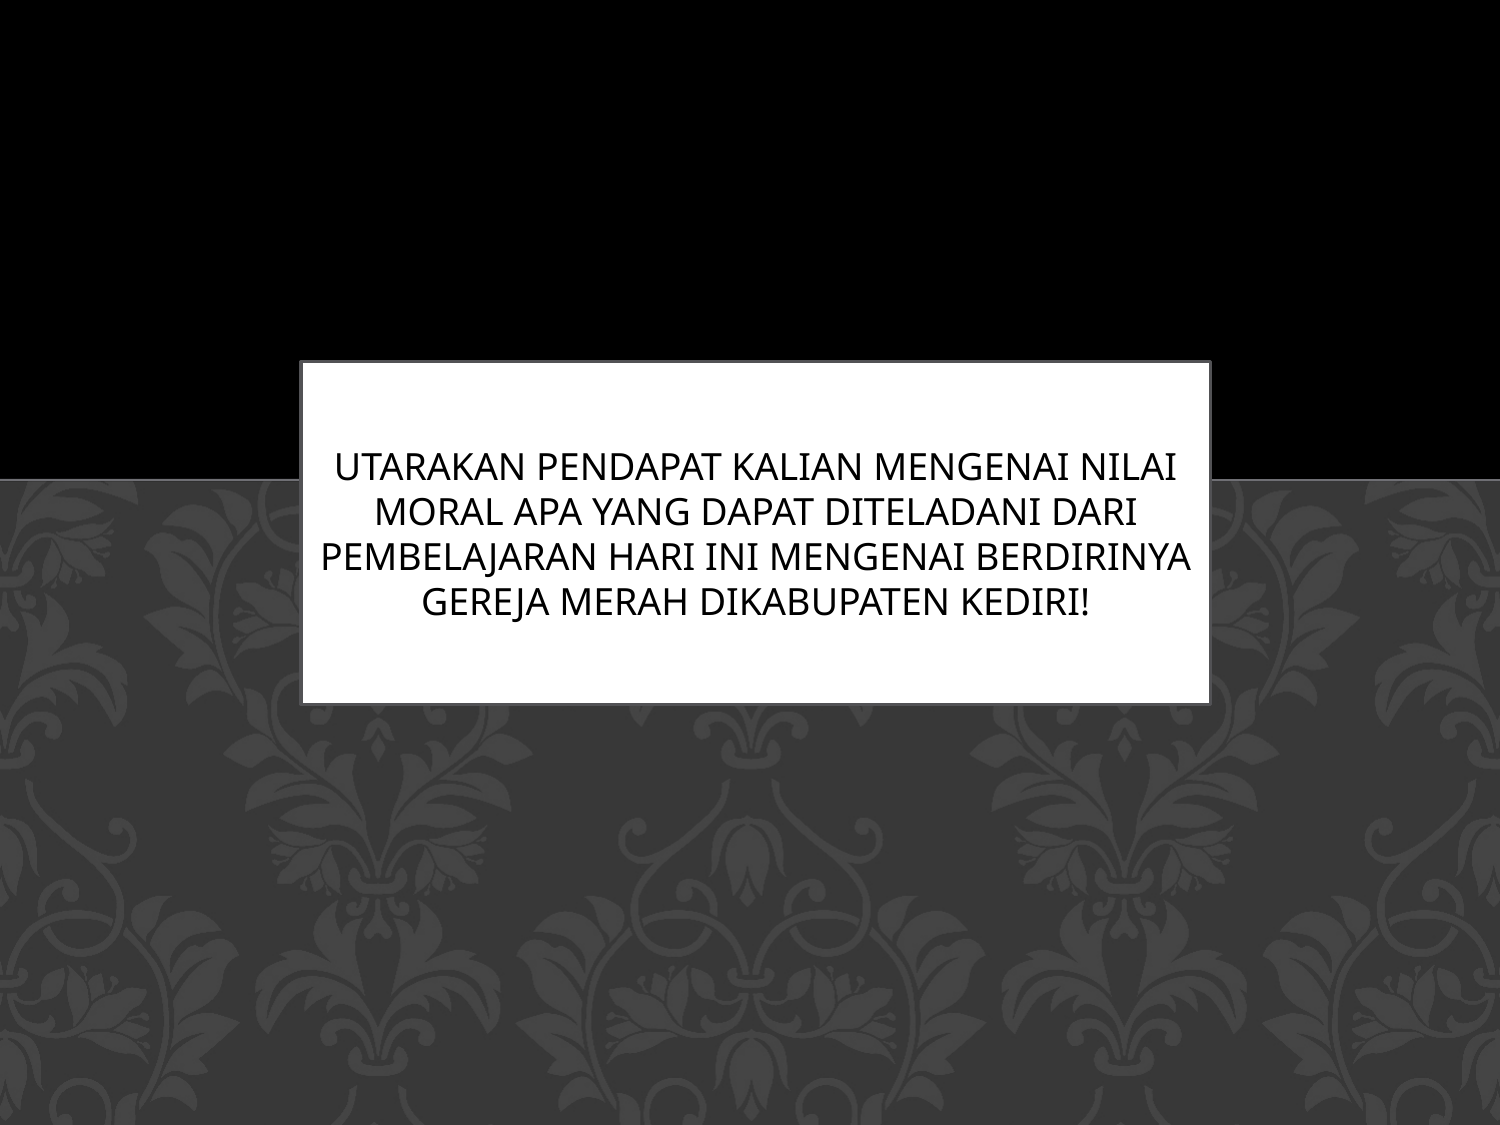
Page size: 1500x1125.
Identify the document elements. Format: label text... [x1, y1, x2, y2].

text_box UTARAKAN PENDAPAT KALIAN MENGENAI NILAI MORAL APA YANG DAPAT DITELADANI DARI PEMBELAJARAN HARI INI MENGENAI BERDIRINYA GEREJA MERAH DIKABUPATEN KEDIRI! [299, 360, 1212, 706]
